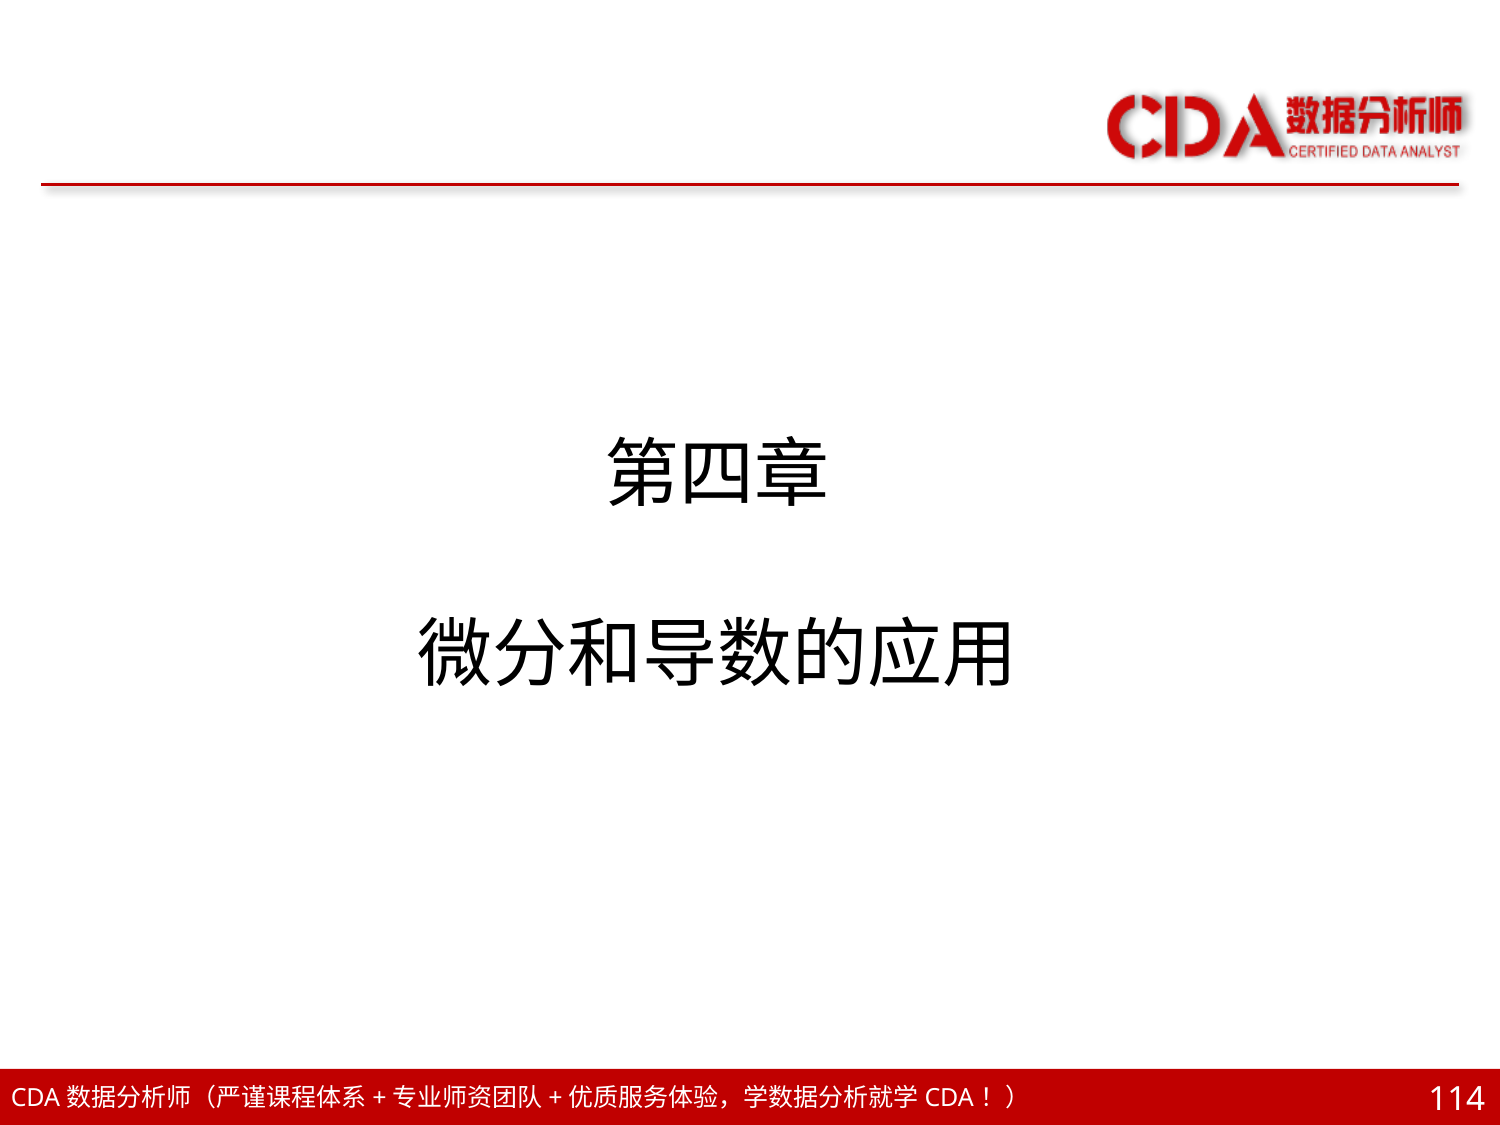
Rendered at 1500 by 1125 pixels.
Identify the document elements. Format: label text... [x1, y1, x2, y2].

picture [1074, 70, 1500, 174]
slide_number 114 [1373, 1069, 1500, 1125]
text_box 第四章 微分和导数的应用 [402, 418, 1032, 704]
